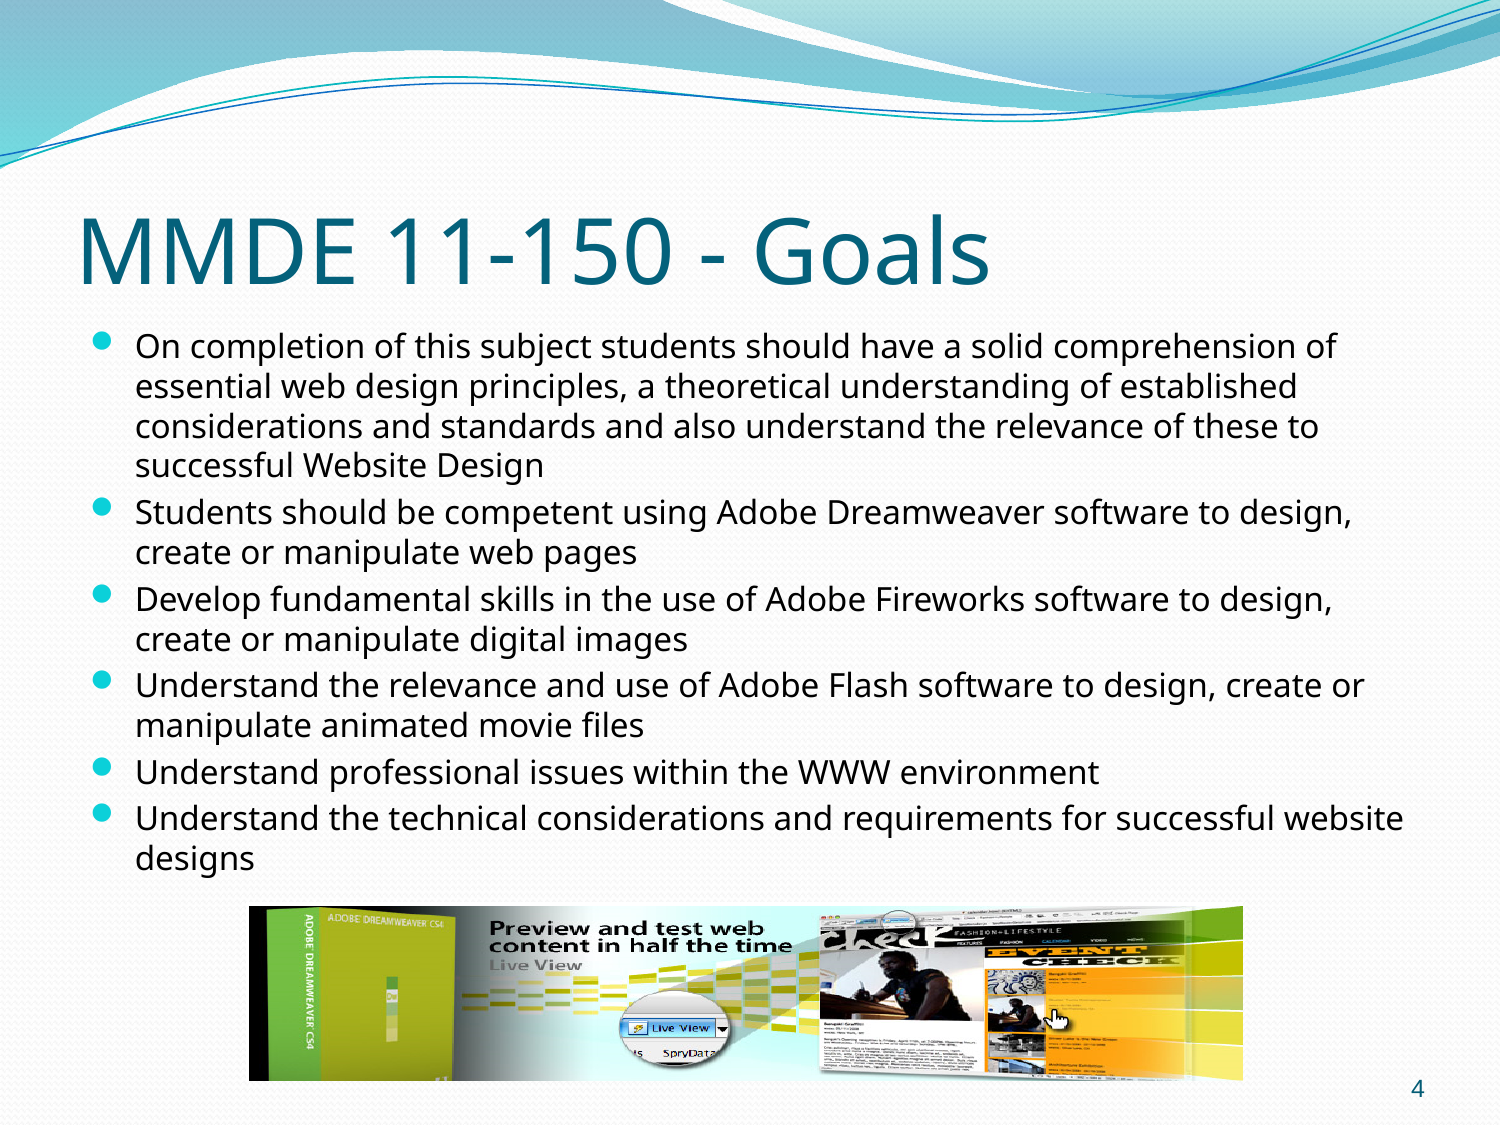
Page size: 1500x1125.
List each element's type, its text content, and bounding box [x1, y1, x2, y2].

table_header [1243, 904, 1249, 915]
table_header [239, 903, 246, 915]
title MMDE 11-150 - Goals [74, 115, 1426, 304]
picture [246, 902, 1243, 1082]
slide_number 4 [1299, 1042, 1425, 1103]
list On completion of this subject students should have a solid comprehension of essential web design principles, a theoretical understanding of established considerations and standards and also understand the relevance of these to successful Website Design Students should be competent using Adobe Dreamweaver software to design, create or manipulate web pages Develop fundamental skills in the use of Adobe Fireworks software to design, create or manipulate digital images Understand the relevance and use of Adobe Flash software to design, create or manipulate animated movie files Understand professional issues within the WWW environment Understand the technical considerations and requirements for successful website designs [74, 317, 1426, 915]
